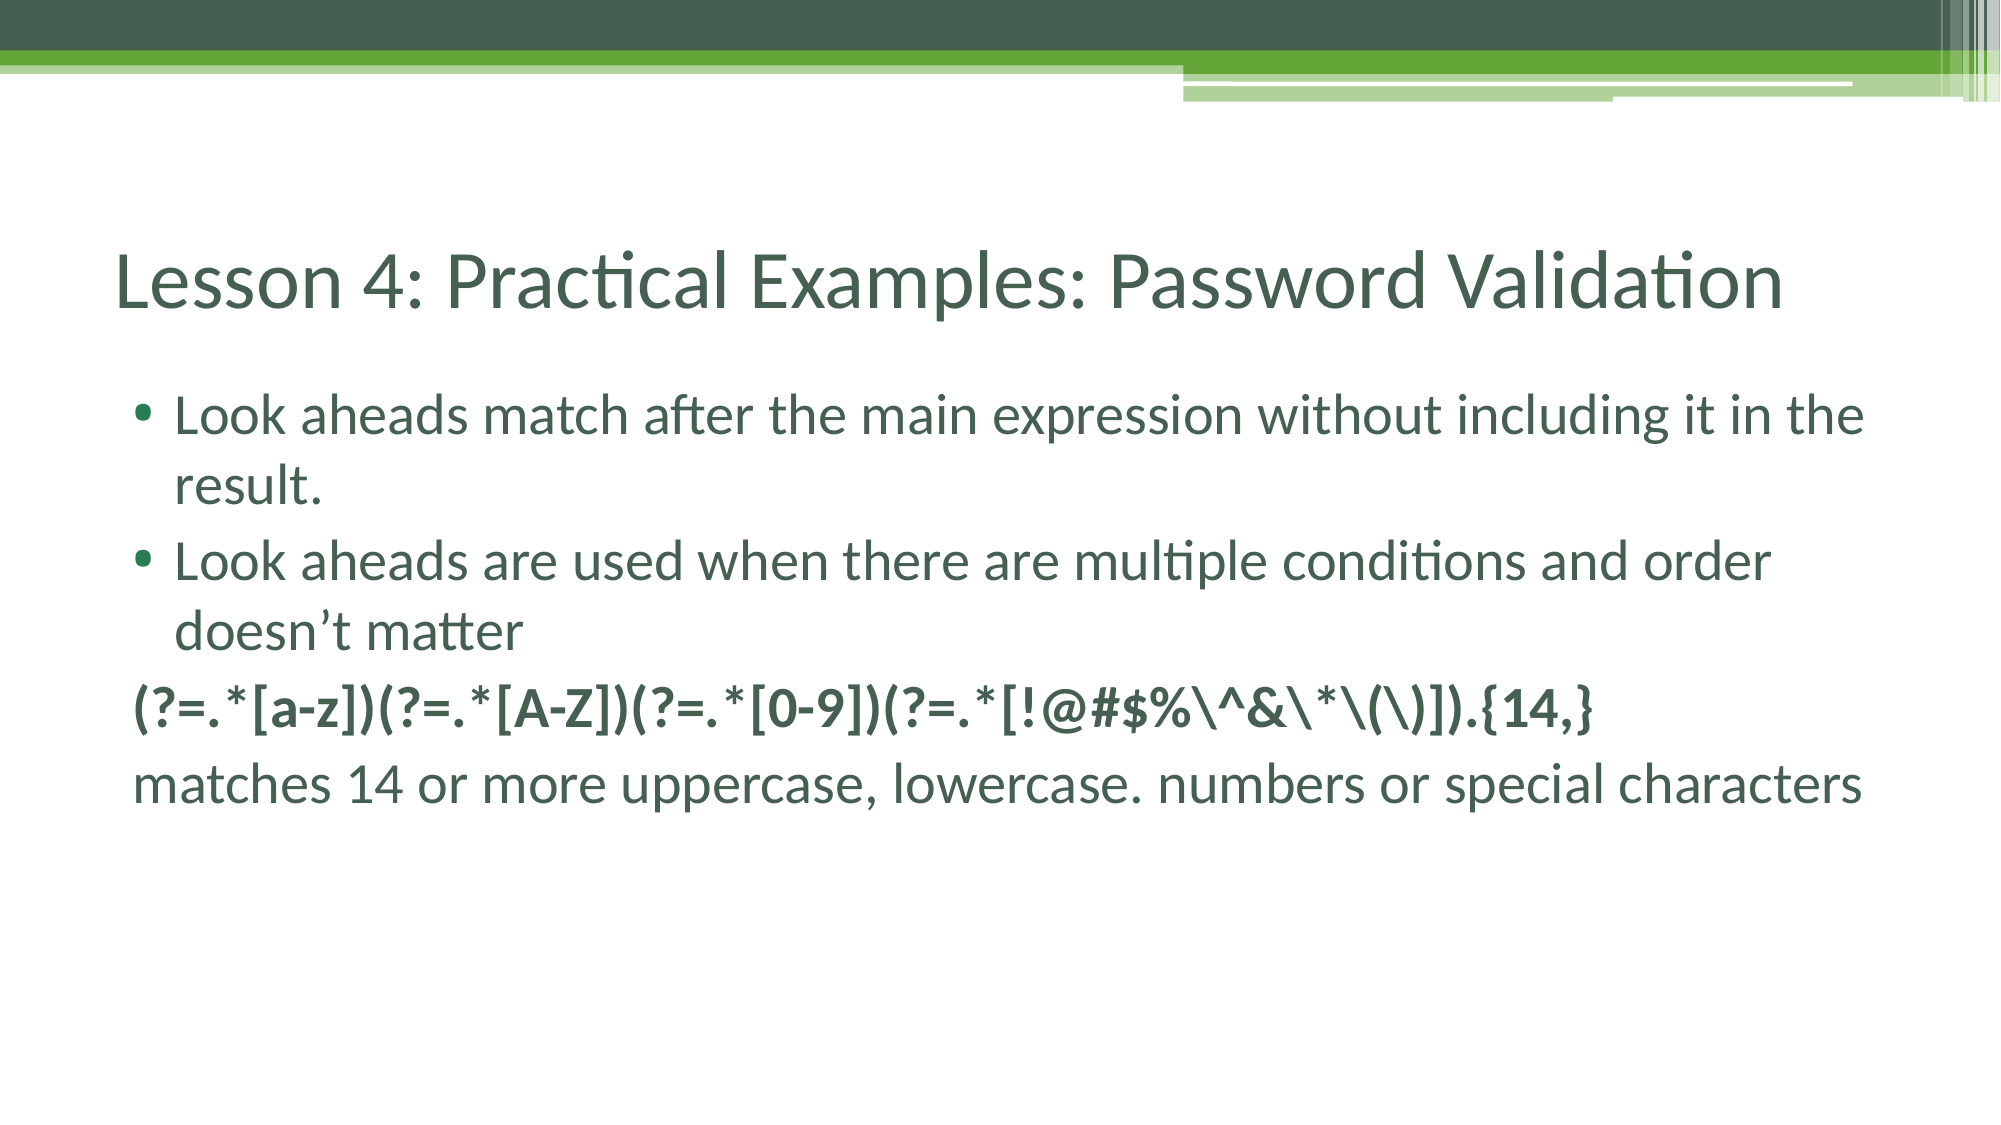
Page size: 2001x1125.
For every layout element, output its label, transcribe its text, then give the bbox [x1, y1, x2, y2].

title Lesson 4: Practical Examples: Password Validation [99, 187, 1900, 363]
list Look aheads match after the main expression without including it in the result. Look aheads are used when there are multiple conditions and order doesn’t matter (?=.*[a-z])(?=.*[A-Z])(?=.*[0-9])(?=.*[!@#$%\^&\*\(\)]).{14,} matches 14 or more uppercase, lowercase. numbers or special characters [99, 368, 1900, 1079]
